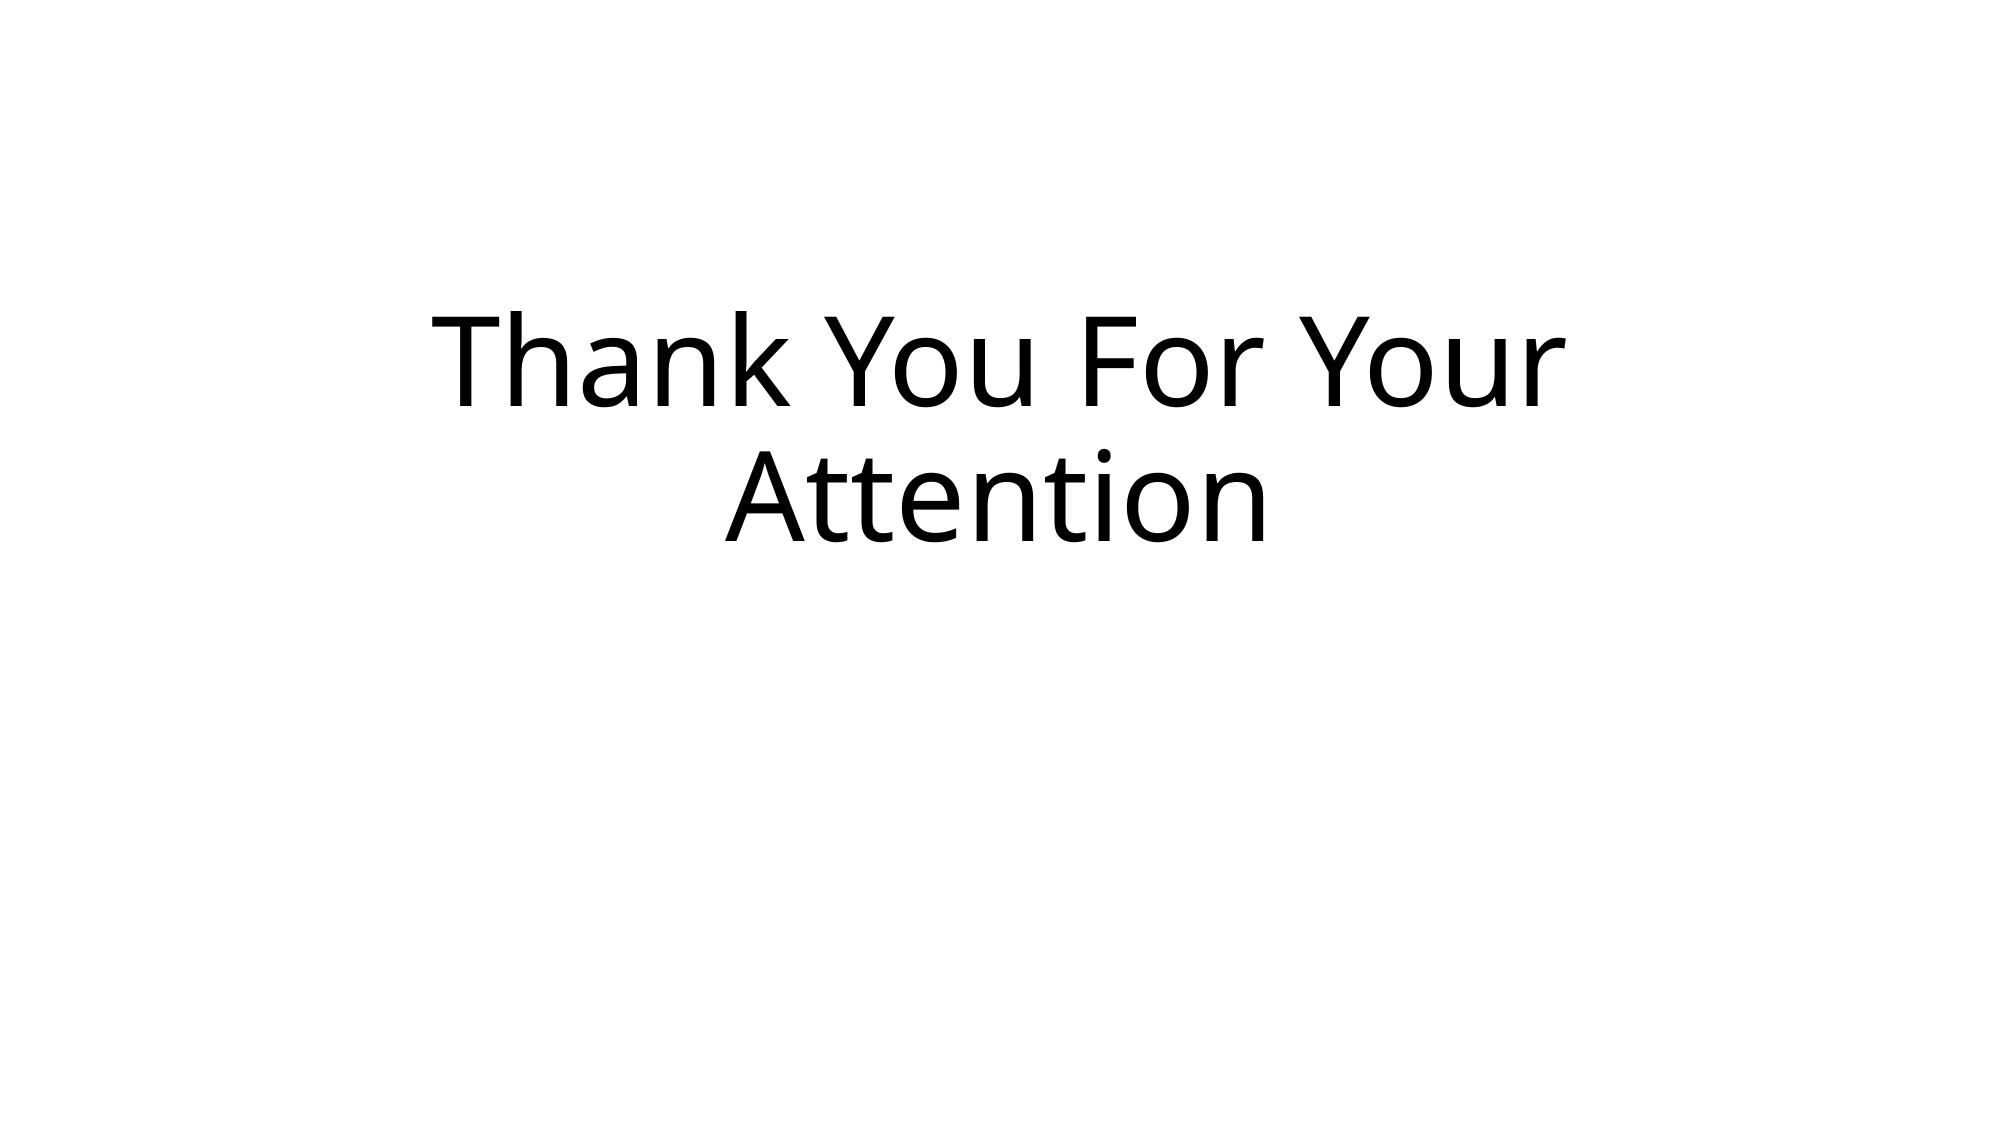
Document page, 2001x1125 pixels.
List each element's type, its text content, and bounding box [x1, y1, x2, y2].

title Thank You For Your Attention [249, 184, 1750, 577]
